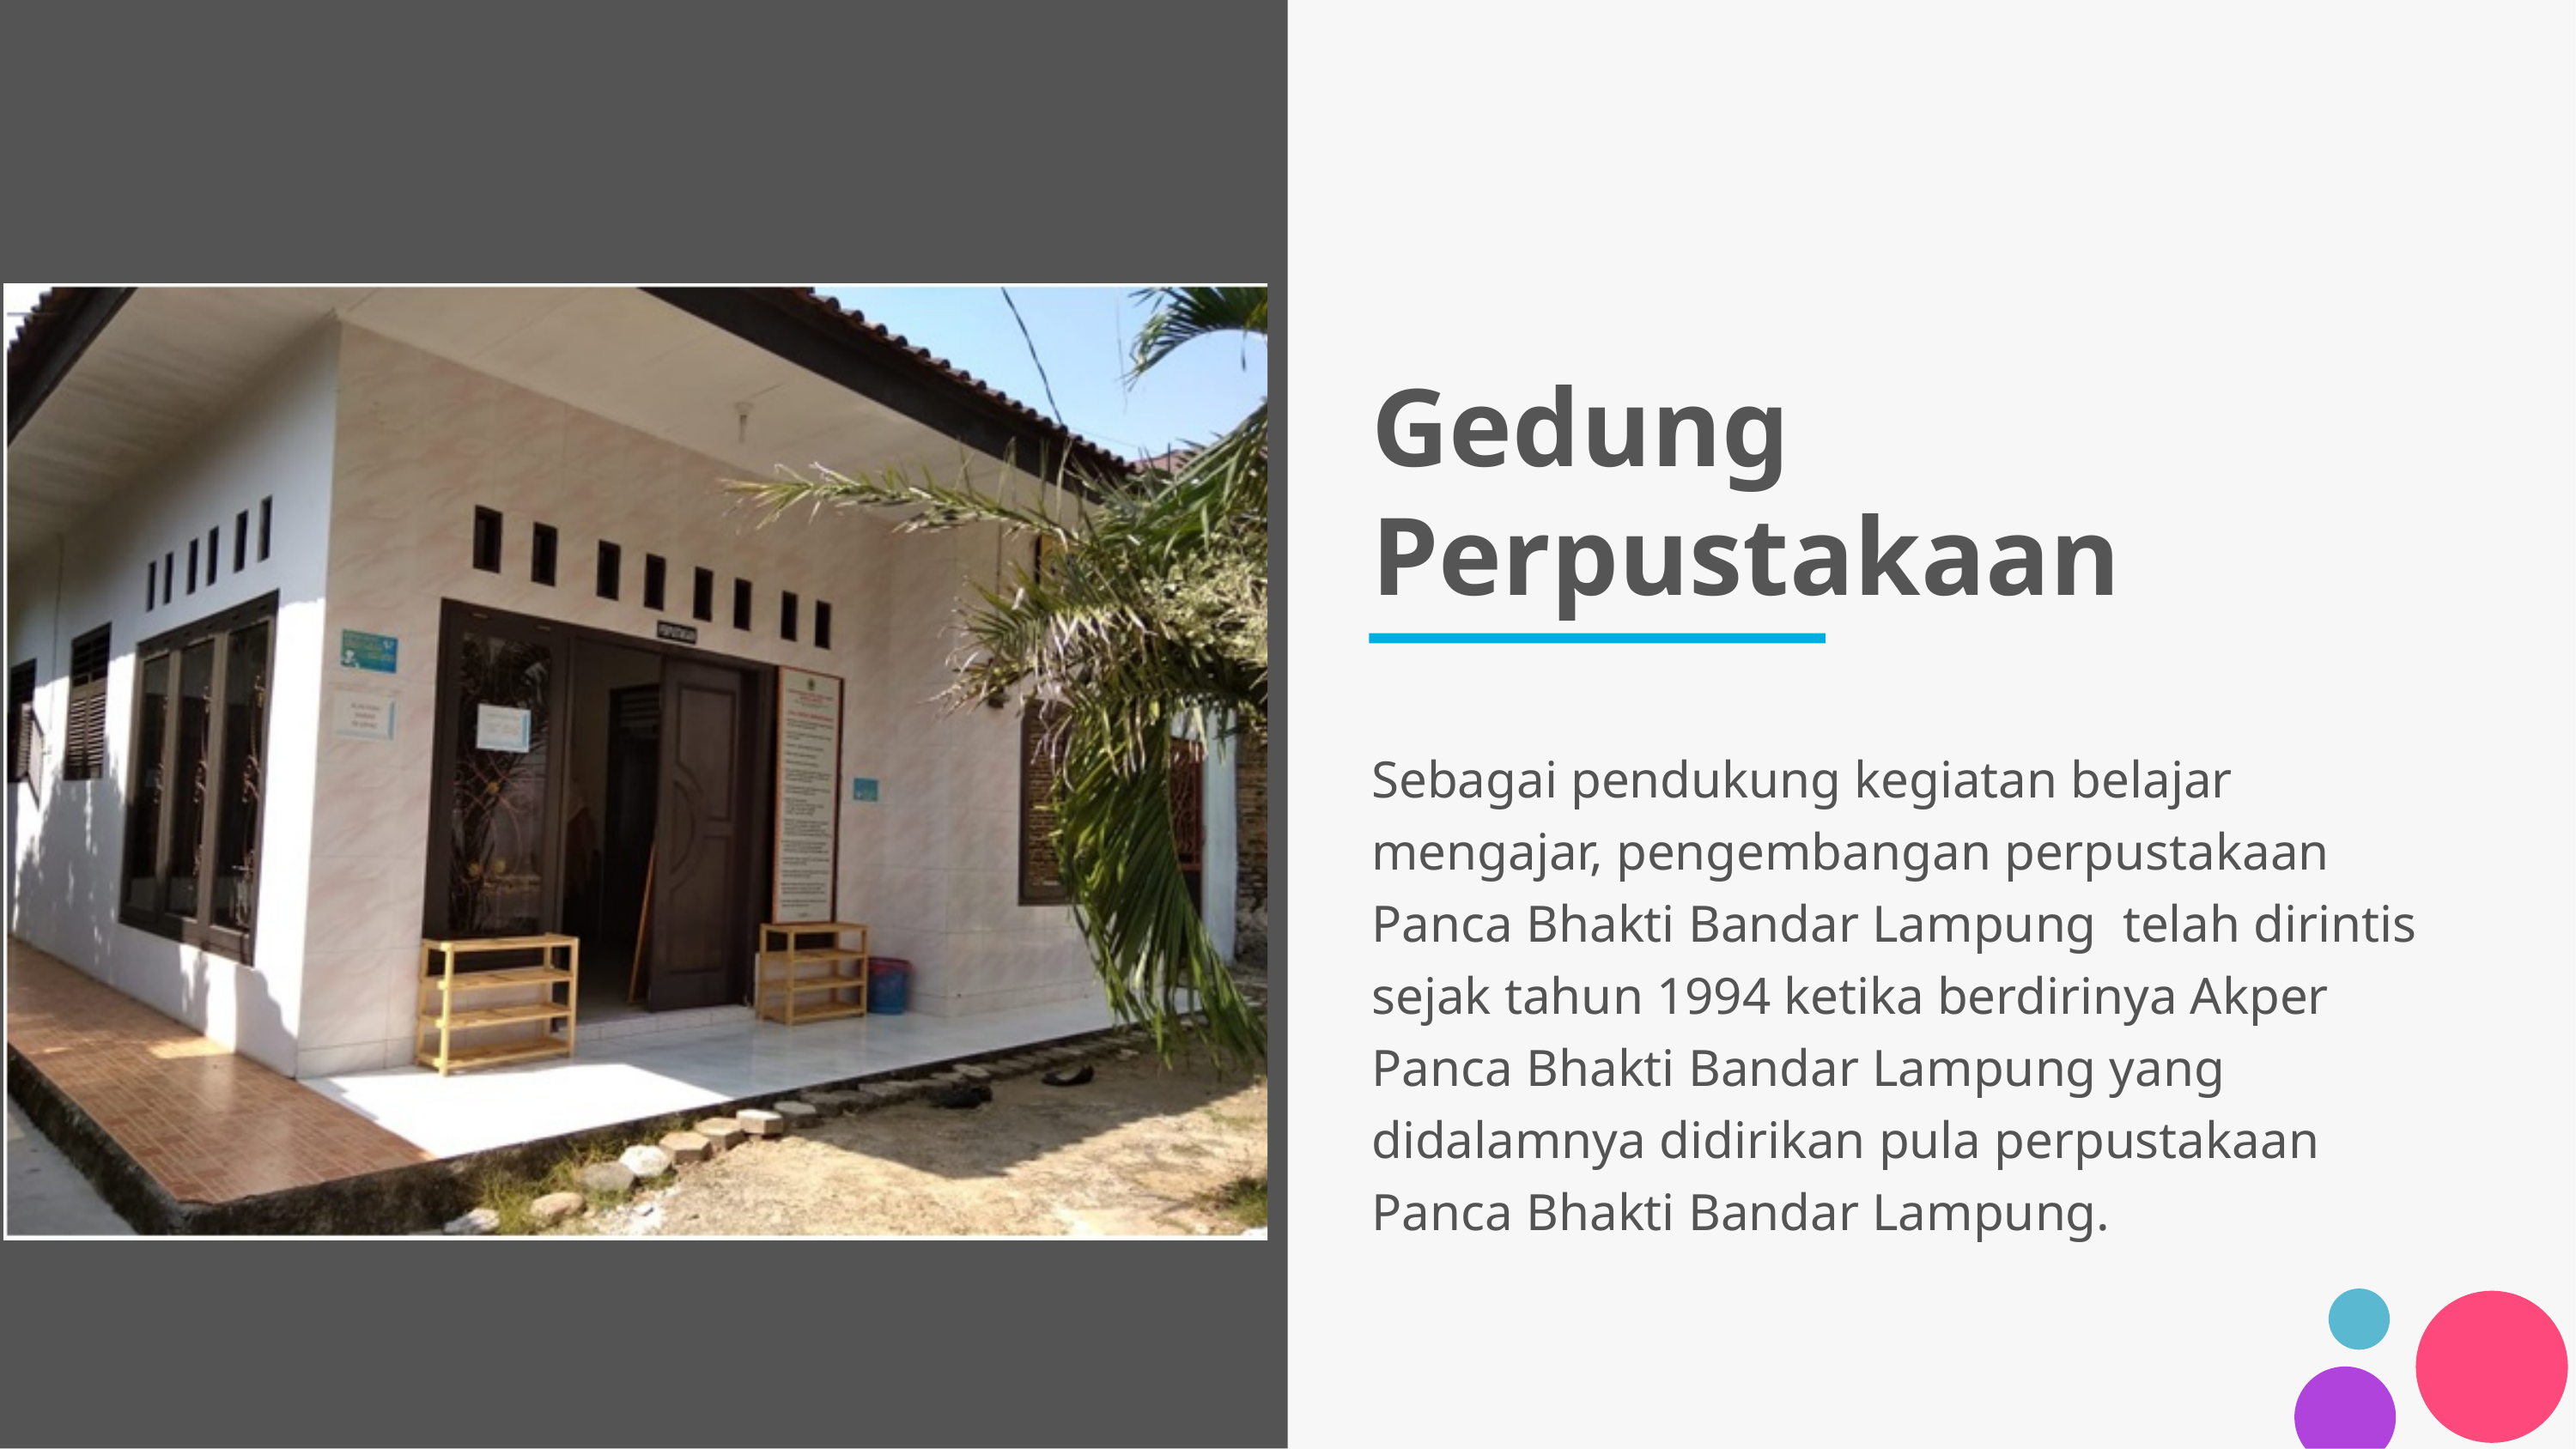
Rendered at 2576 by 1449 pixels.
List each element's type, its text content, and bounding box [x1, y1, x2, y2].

list Sebagai pendukung kegiatan belajar mengajar, pengembangan perpustakaan Panca Bhakti Bandar Lampung telah dirintis sejak tahun 1994 ketika berdirinya Akper Panca Bhakti Bandar Lampung yang didalamnya didirikan pula perpustakaan Panca Bhakti Bandar Lampung. [1348, 724, 2476, 1149]
picture [0, 0, 1268, 1449]
title Gedung Perpustakaan [1348, 191, 2475, 628]
